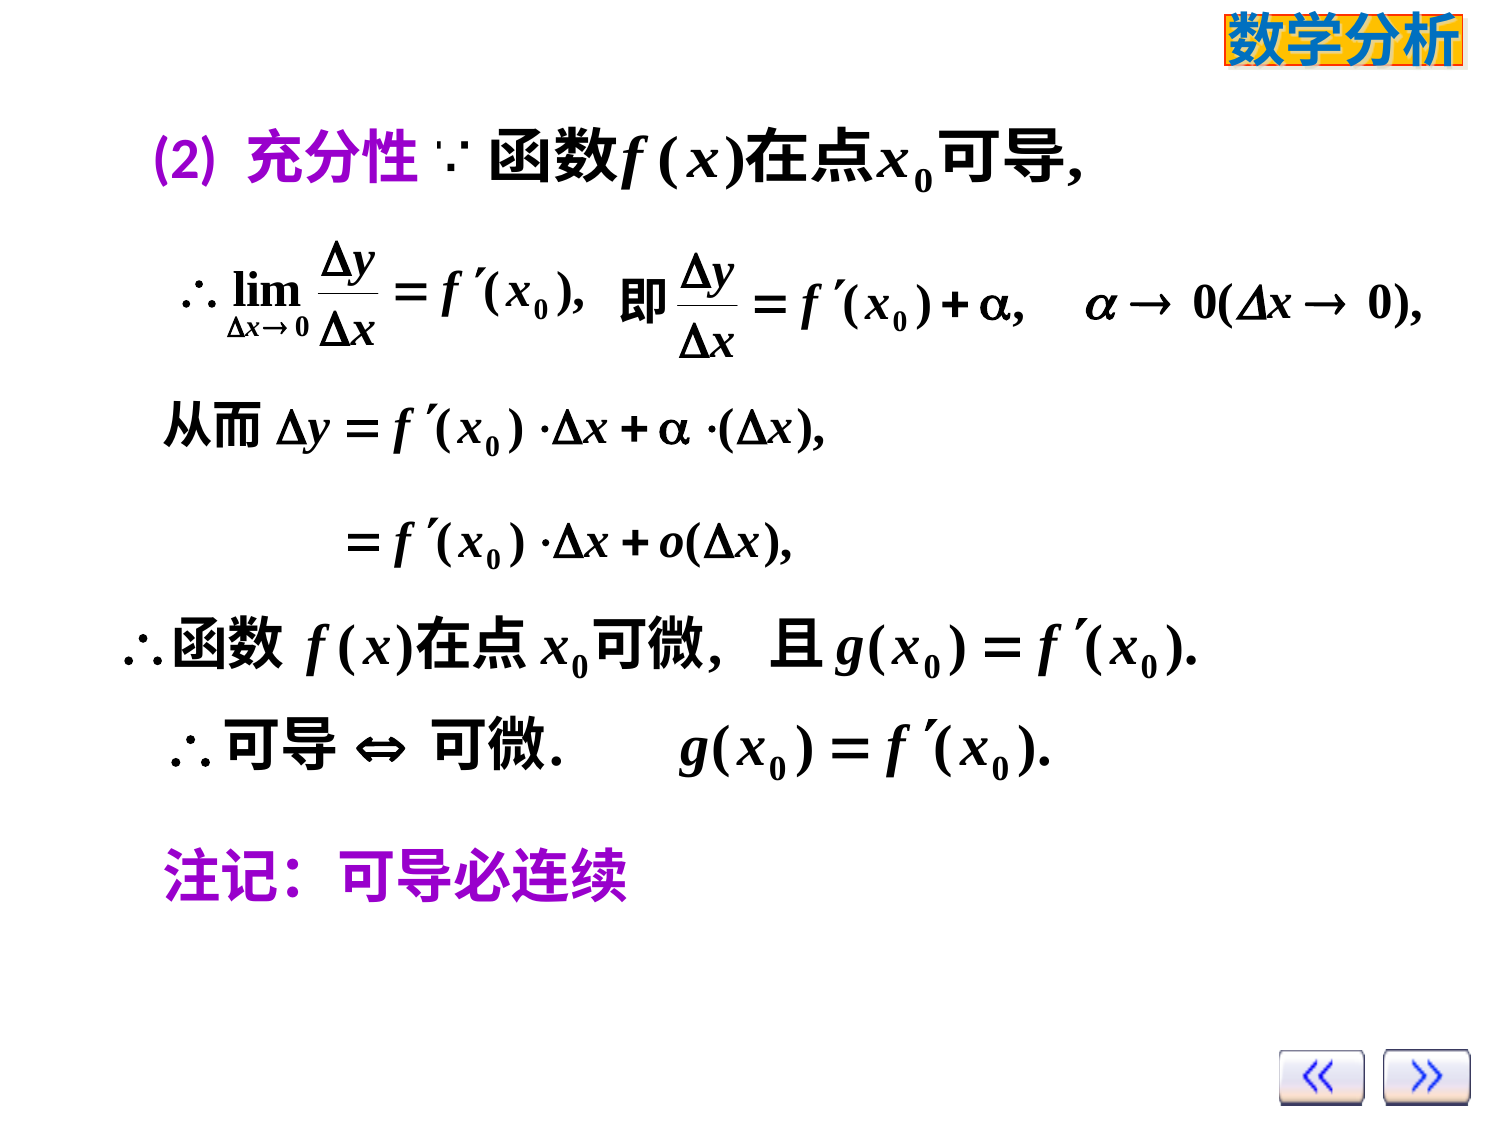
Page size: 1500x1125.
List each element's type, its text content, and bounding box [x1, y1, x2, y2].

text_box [170, 715, 1053, 787]
picture [1279, 1050, 1365, 1106]
text_box (2) 充分性 [137, 112, 438, 198]
picture [1383, 1049, 1471, 1106]
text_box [123, 614, 1201, 685]
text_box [181, 230, 588, 351]
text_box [1068, 278, 1425, 336]
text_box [619, 243, 1028, 363]
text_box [340, 513, 796, 576]
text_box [437, 124, 1088, 200]
text_box 注记：可导必连续 [147, 831, 786, 917]
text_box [162, 399, 828, 462]
